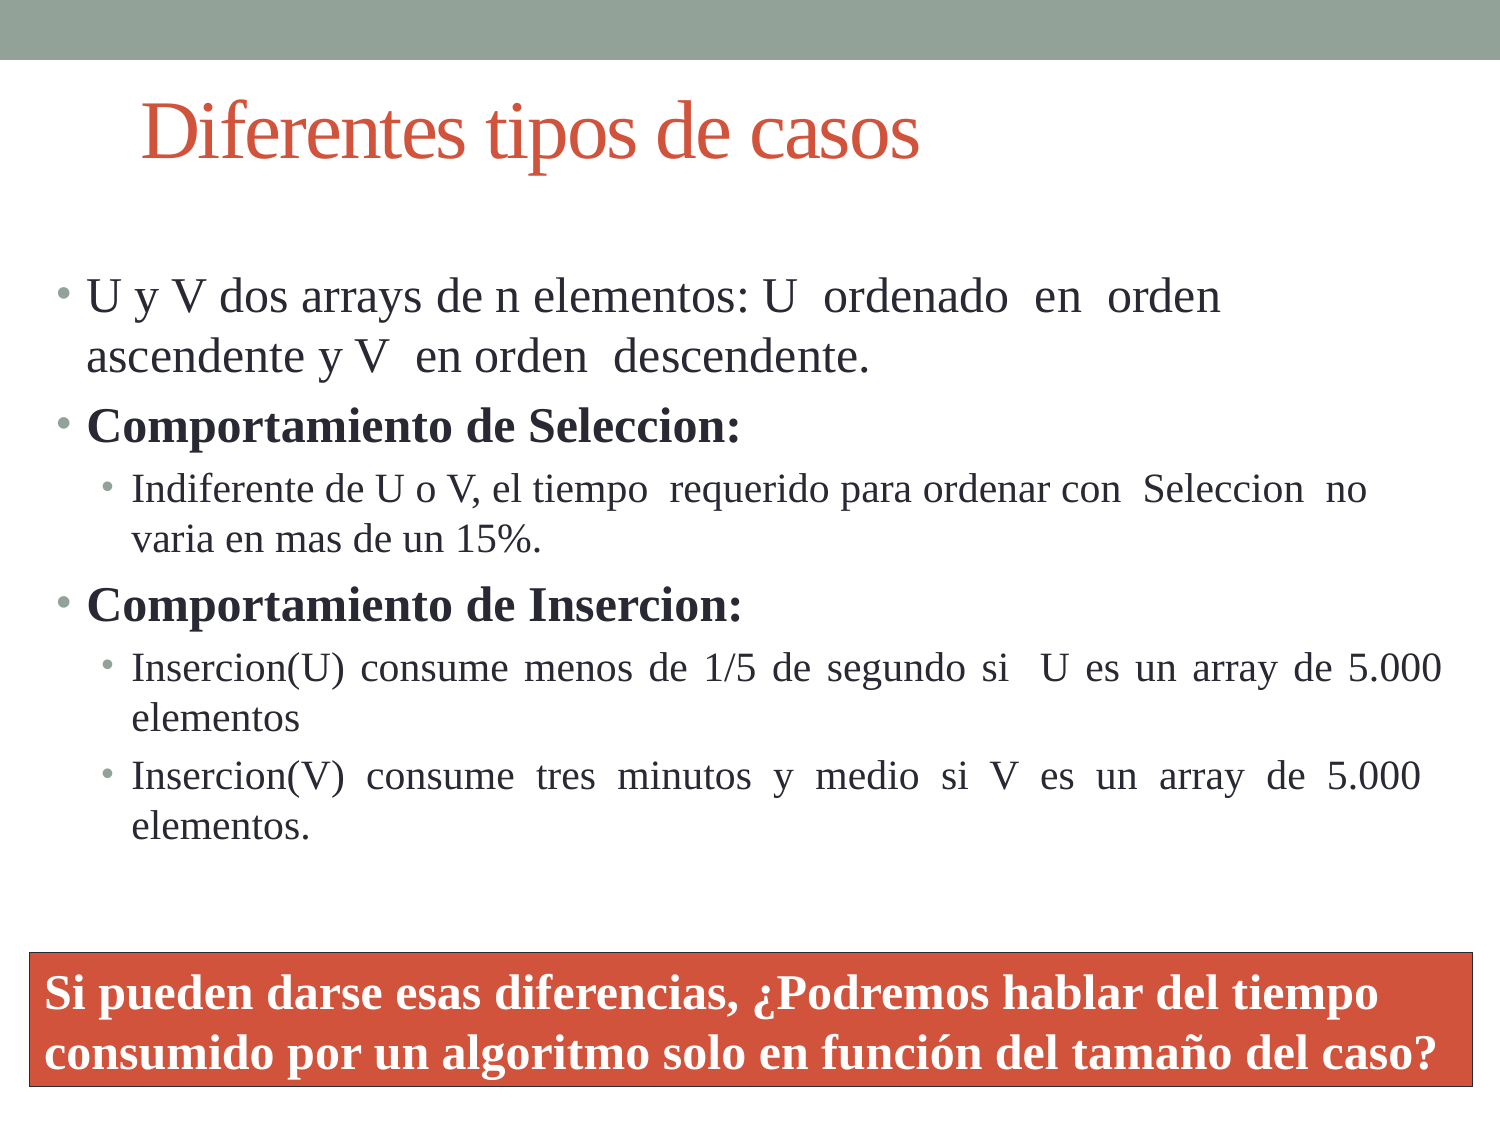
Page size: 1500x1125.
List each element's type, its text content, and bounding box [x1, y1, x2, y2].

text_box Si pueden darse esas diferencias, ¿Podremos hablar del tiempo consumido por un algoritmo solo en función del tamaño del caso? [29, 952, 1473, 1087]
title Diferentes tipos de casos [125, 50, 1463, 200]
list U y V dos arrays de n elementos: U ordenado en orden ascendente y V en orden descendente. Comportamiento de Seleccion: Indiferente de U o V, el tiempo requerido para ordenar con Seleccion no varia en mas de un 15%. Comportamiento de Insercion: Insercion(U) consume menos de 1/5 de segundo si U es un array de 5.000 elementos Insercion(V) consume tres minutos y medio si V es un array de 5.000 elementos. [41, 255, 1459, 952]
